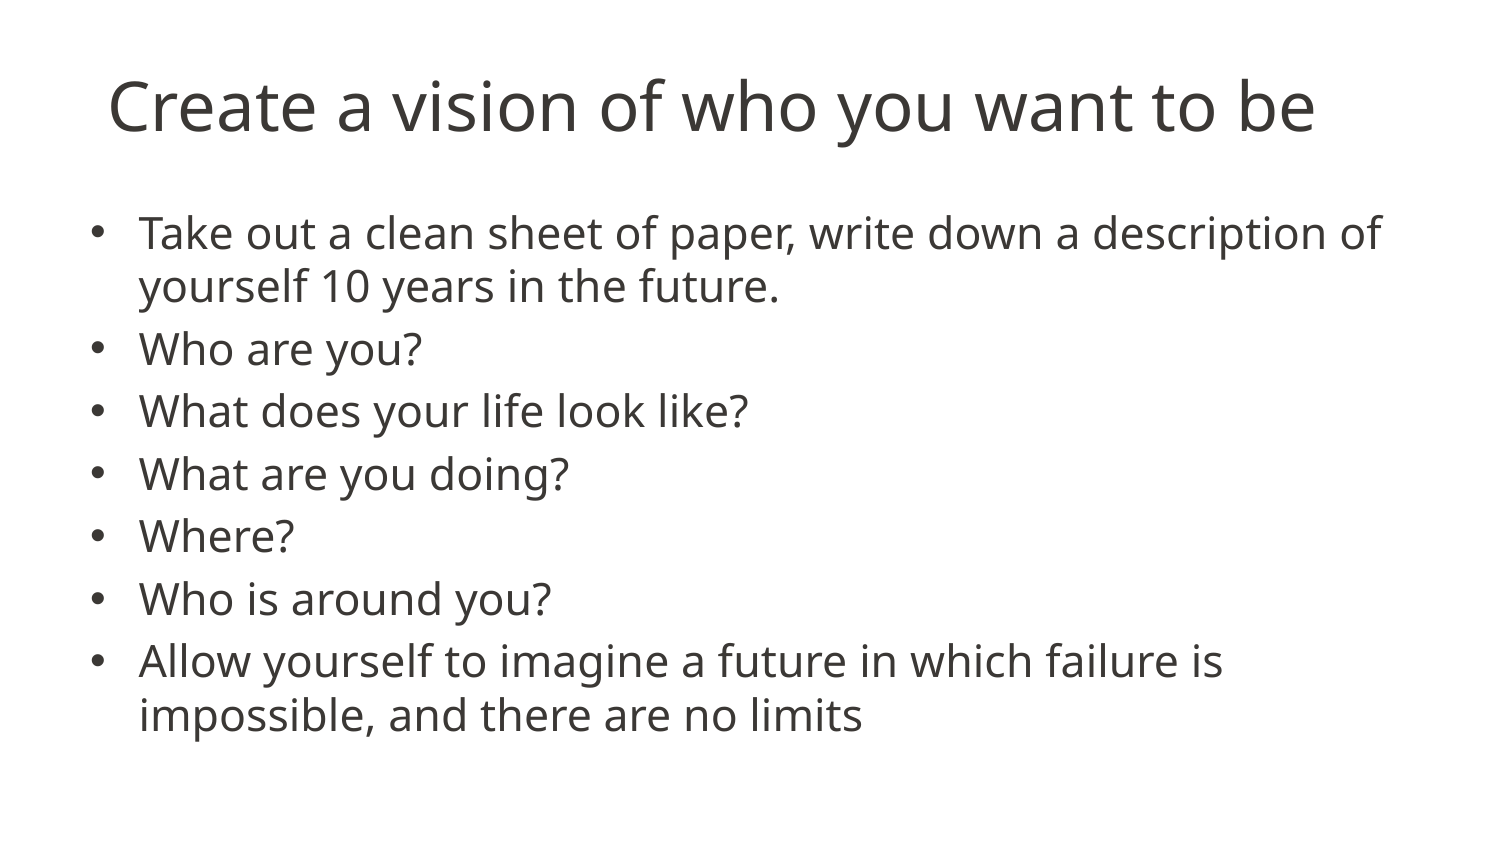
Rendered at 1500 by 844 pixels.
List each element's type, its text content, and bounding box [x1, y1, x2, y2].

title Create a vision of who you want to be [0, 33, 1425, 175]
list Take out a clean sheet of paper, write down a description of yourself 10 years in the future. Who are you? What does your life look like? What are you doing? Where? Who is around you? Allow yourself to imagine a future in which failure is impossible, and there are no limits [75, 196, 1425, 754]
